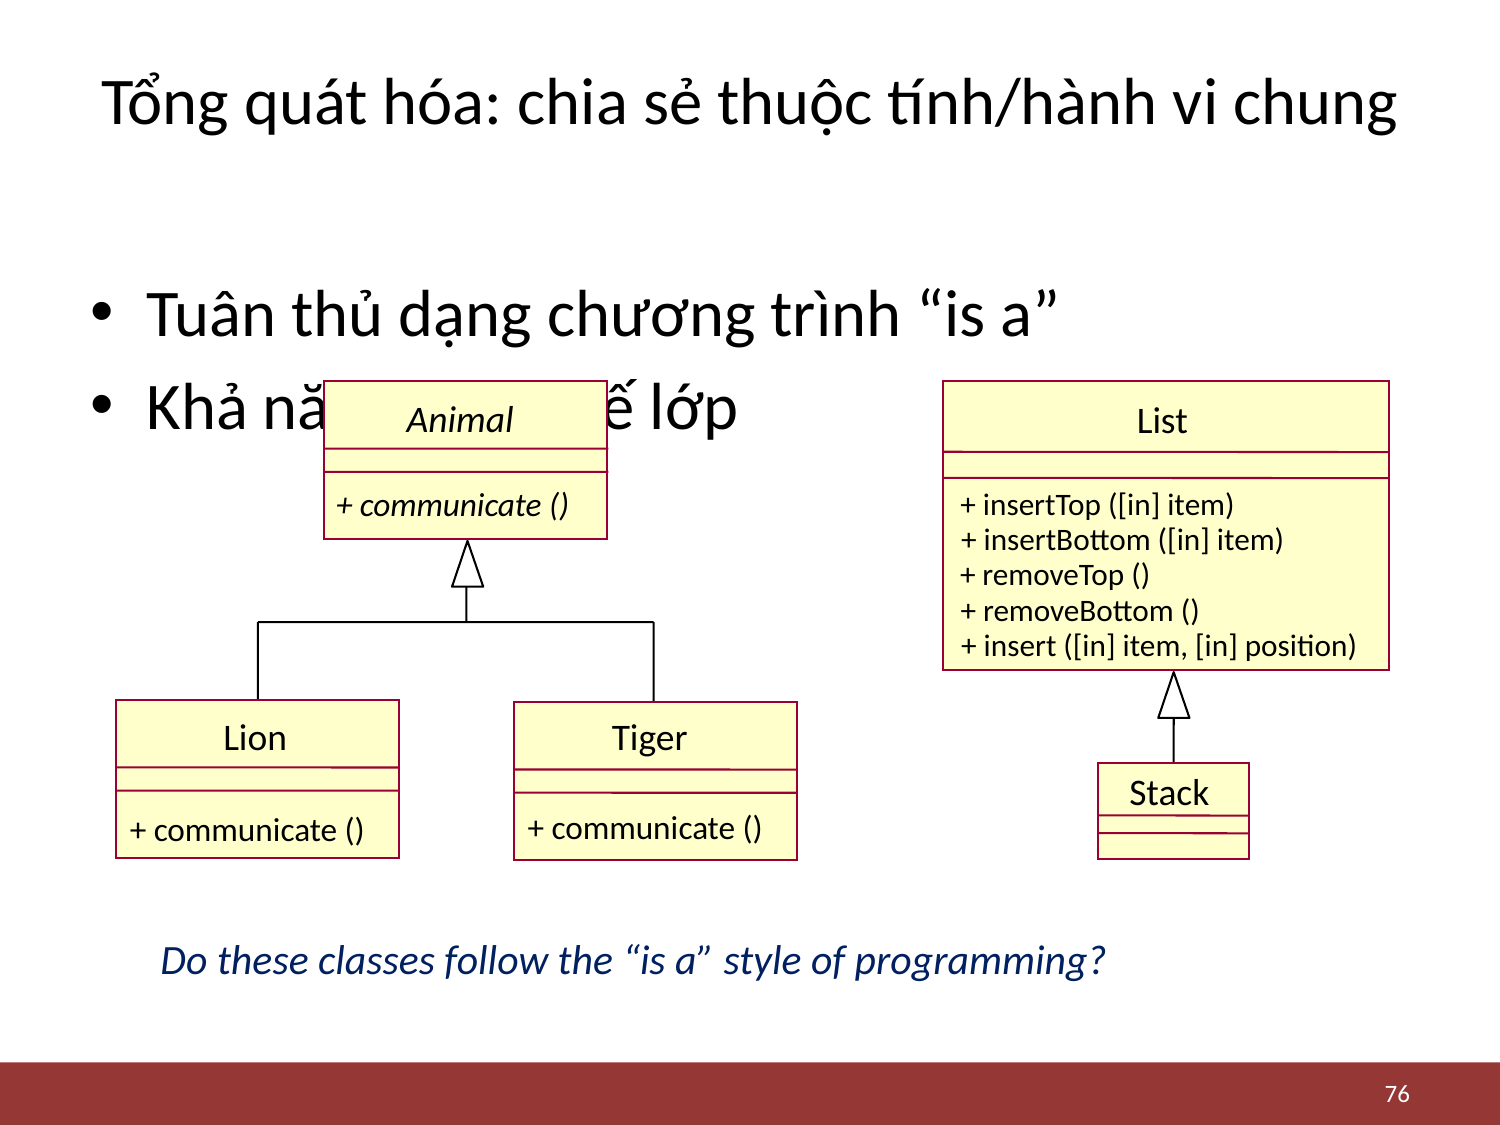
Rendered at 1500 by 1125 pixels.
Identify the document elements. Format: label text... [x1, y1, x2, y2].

text_box List [1136, 396, 1189, 442]
slide_number 76 [1074, 1072, 1425, 1113]
text_box + insertBottom ([in] item) [960, 519, 1285, 557]
text_box [1097, 816, 1250, 833]
list Tuân thủ dạng chương trình “is a” Khả năng thay thế lớp [75, 262, 1425, 1005]
text_box + removeTop () [960, 554, 1151, 590]
text_box + insertTop ([in] item) [960, 483, 1236, 519]
text_box Tiger [596, 705, 703, 766]
text_box + insert ([in] item, [in] position) [961, 625, 1359, 663]
text_box Animal [391, 387, 530, 448]
text_box [115, 699, 399, 859]
text_box [1158, 672, 1190, 718]
text_box + communicate () [321, 475, 585, 531]
text_box Lion [208, 705, 303, 766]
text_box + removeBottom () [960, 590, 1201, 628]
text_box [452, 540, 484, 587]
text_box [513, 702, 797, 861]
text_box Stack [1129, 768, 1210, 814]
text_box [1097, 834, 1250, 860]
text_box [324, 381, 608, 448]
text_box [943, 380, 1389, 670]
text_box [324, 449, 608, 471]
text_box + communicate () [512, 798, 778, 854]
title Tổng quát hóa: chia sẻ thuộc tính/hành vi chung [75, 45, 1425, 150]
text_box [1097, 763, 1250, 815]
text_box + communicate () [114, 800, 381, 856]
text_box [324, 472, 608, 540]
